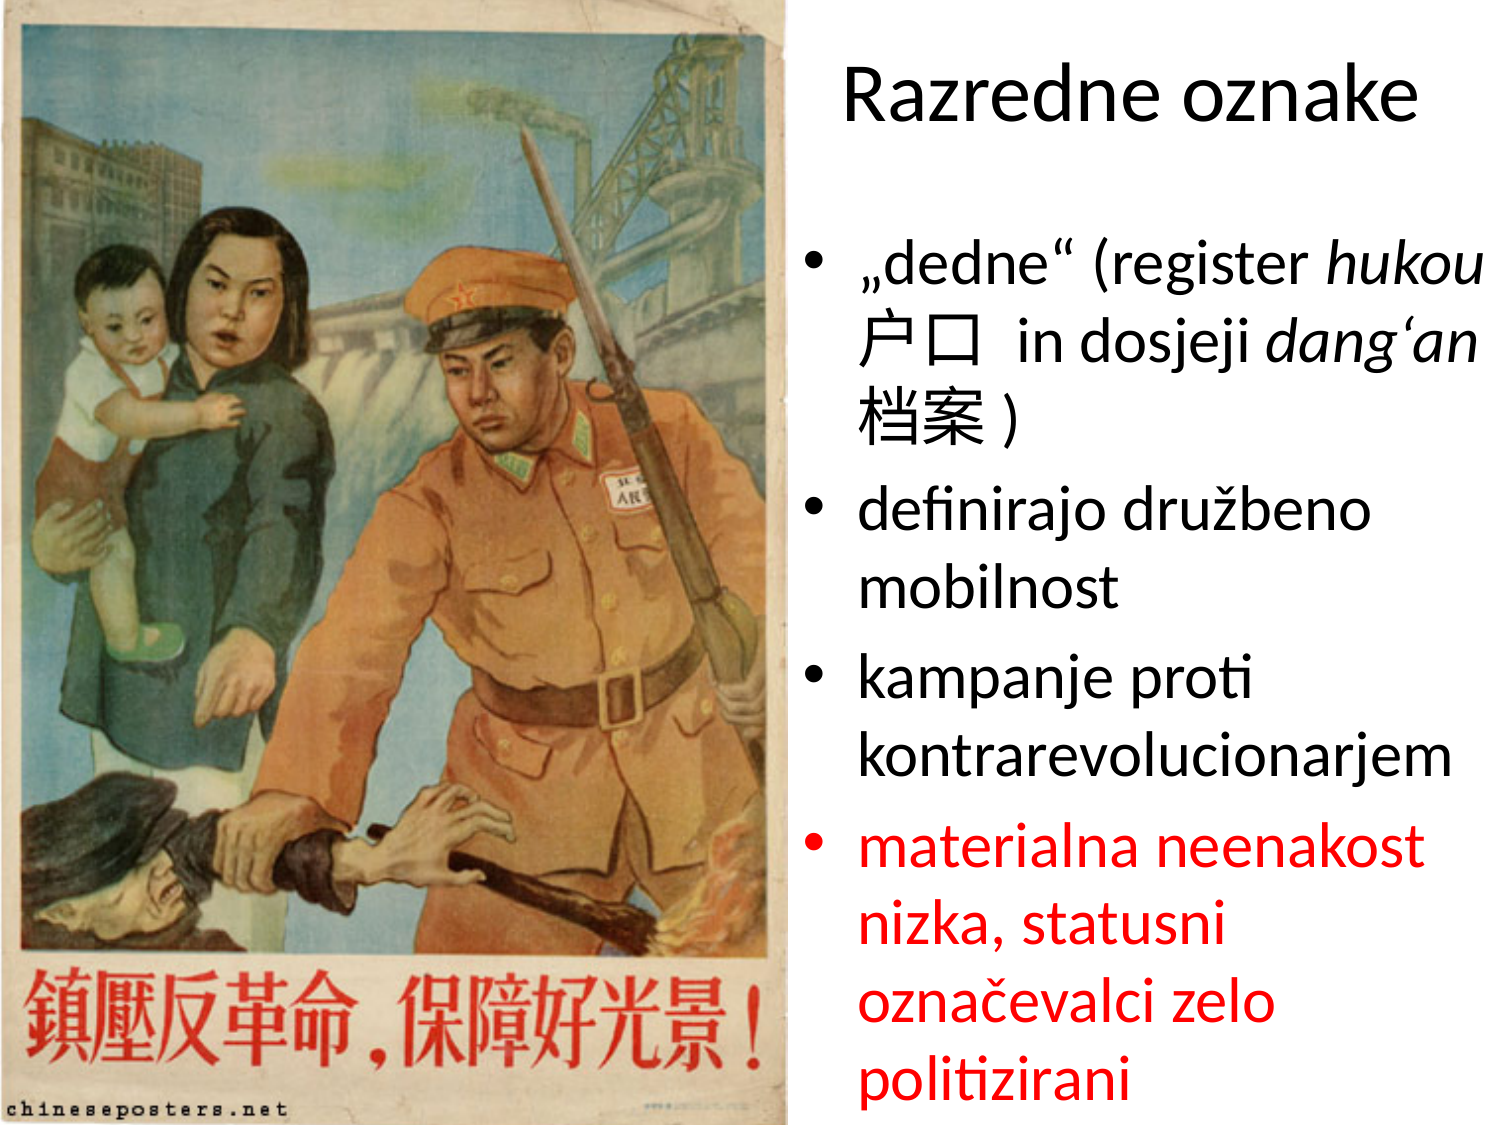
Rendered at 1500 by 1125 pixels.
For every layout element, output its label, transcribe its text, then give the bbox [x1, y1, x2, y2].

title Razredne oznake [825, 15, 1438, 161]
picture [0, 0, 788, 1125]
list „dedne“ (register hukou 户口 in dosjeji dang‘an 档案) definirajo družbeno mobilnost kampanje proti kontrarevolucionarjem materialna neenakost nizka, statusni označevalci zelo politizirani [791, 212, 1500, 1125]
